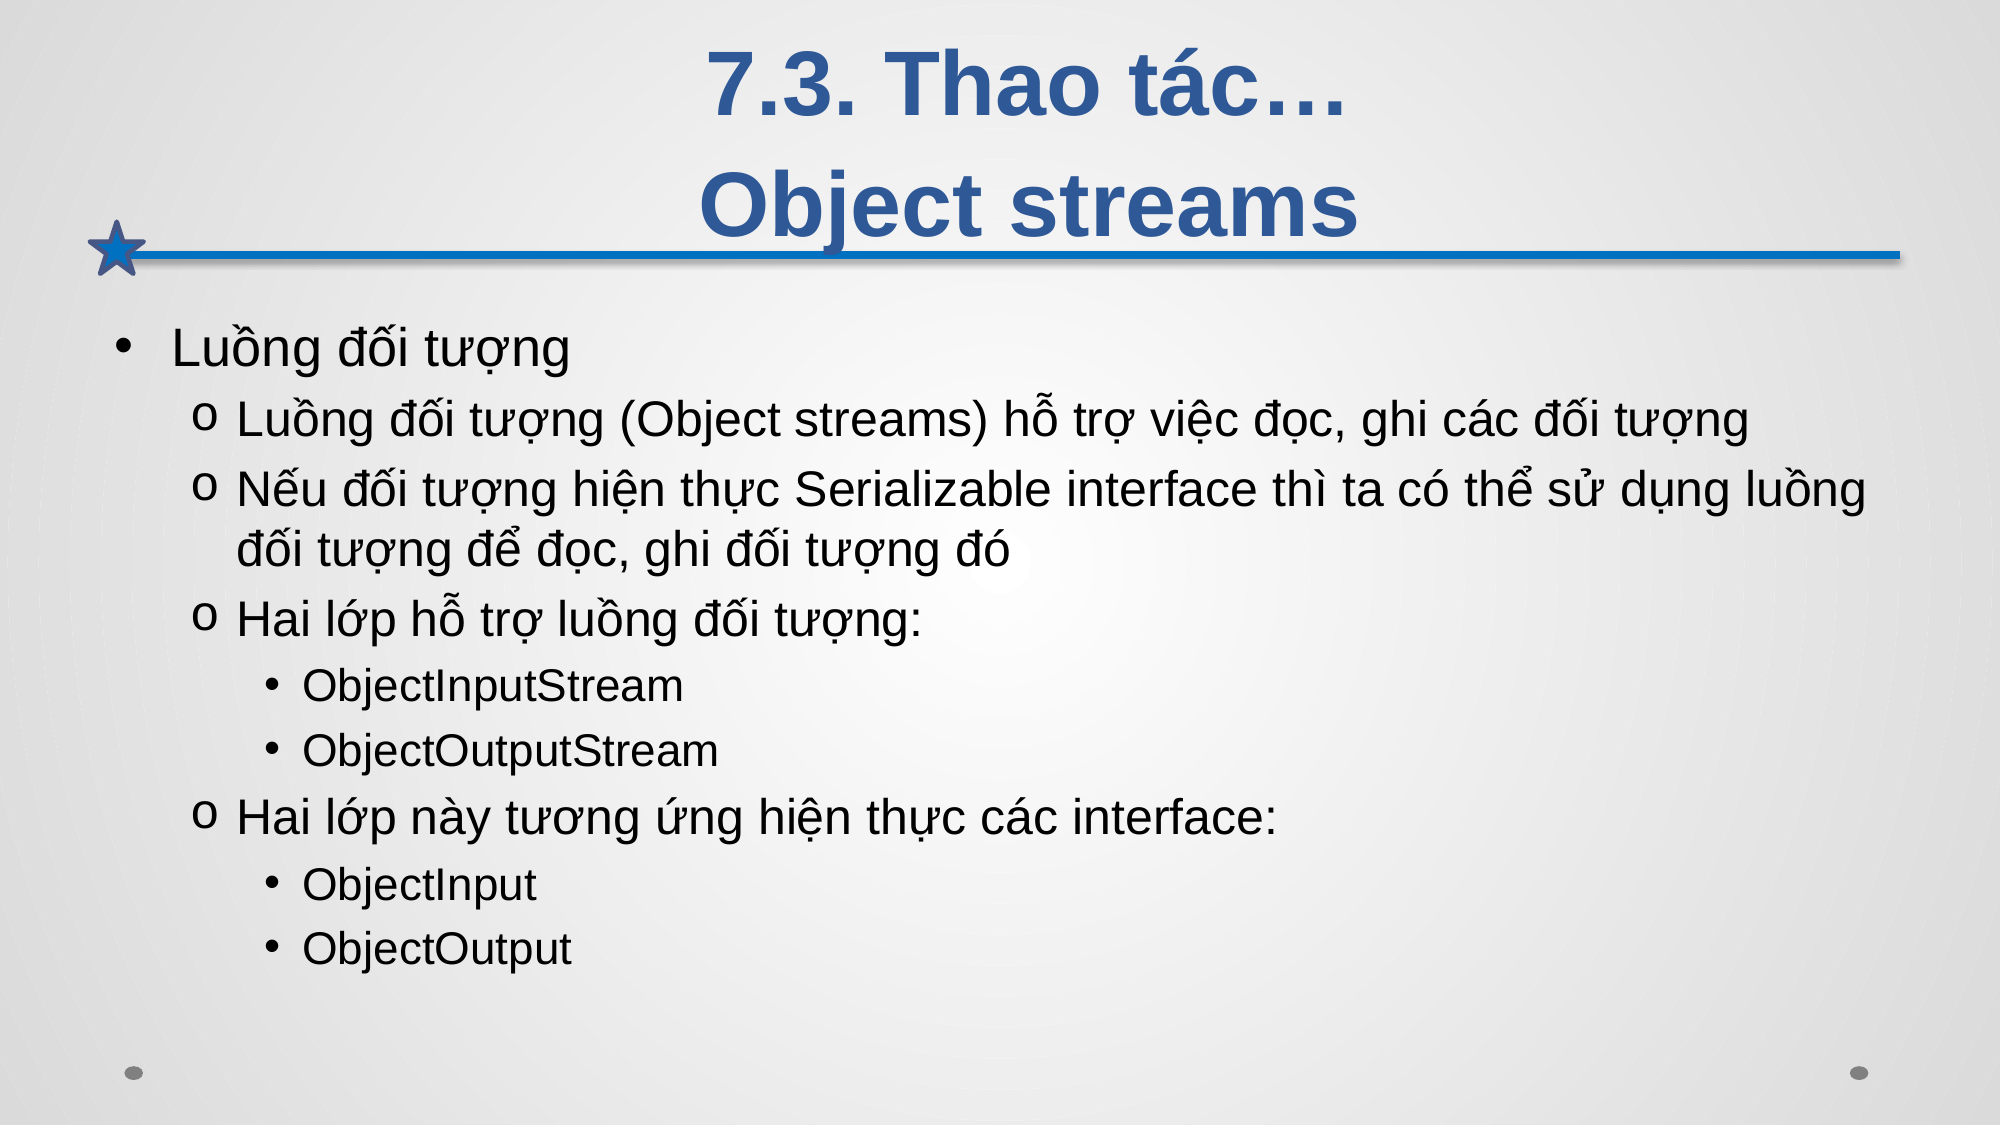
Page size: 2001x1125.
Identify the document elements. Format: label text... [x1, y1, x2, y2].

title 7.3. Thao tác… Object streams [161, 28, 1897, 263]
list Luồng đối tượng Luồng đối tượng (Object streams) hỗ trợ việc đọc, ghi các đối tượng Nếu đối tượng hiện thực Serializable interface thì ta có thể sử dụng luồng đối tượng để đọc, ghi đối tượng đó Hai lớp hỗ trợ luồng đối tượng: ObjectInputStream ObjectOutputStream Hai lớp này tương ứng hiện thực các interface: ObjectInput ObjectOutput [99, 304, 1900, 1064]
